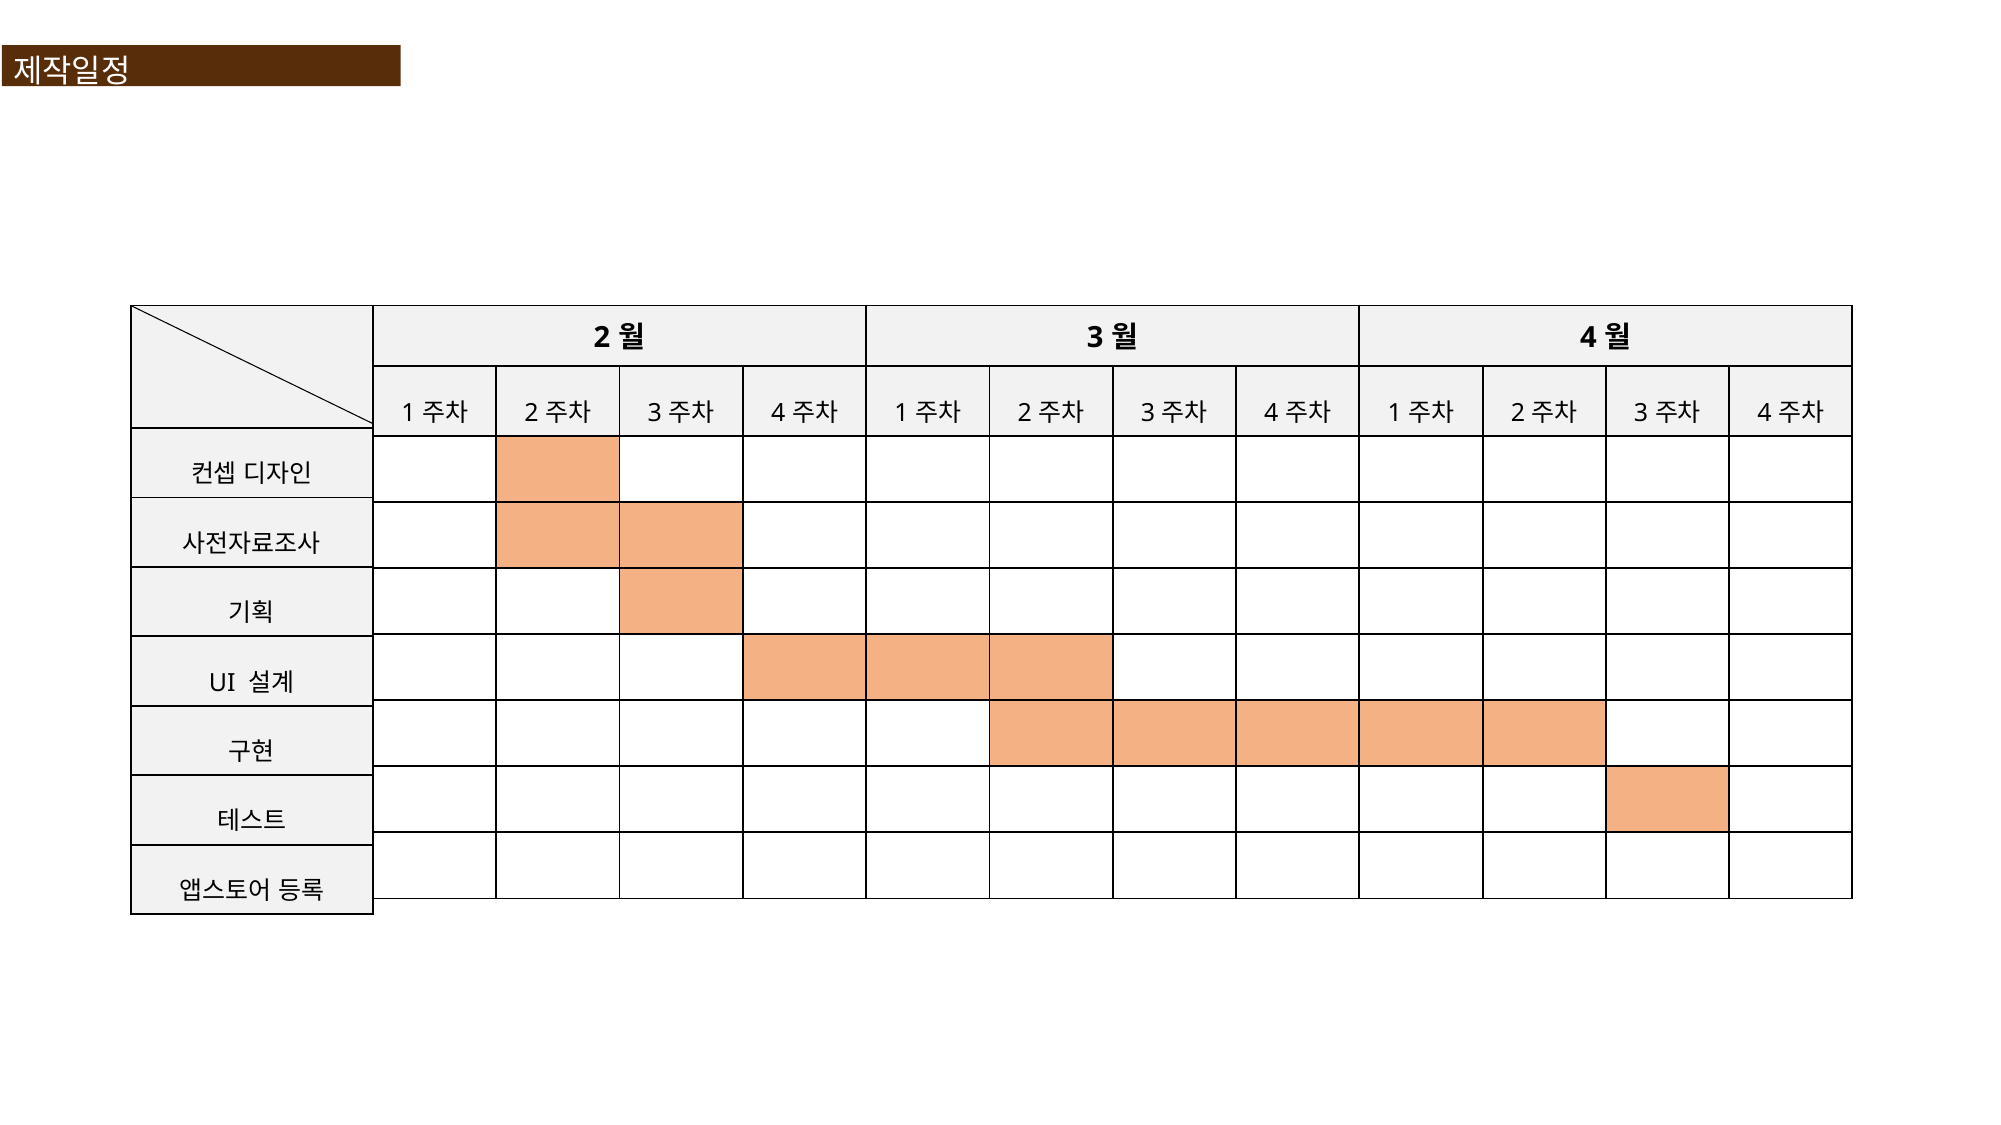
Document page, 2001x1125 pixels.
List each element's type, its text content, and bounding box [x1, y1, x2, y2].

table_cell [1484, 701, 1605, 765]
table_cell [1114, 569, 1235, 633]
table_cell [867, 767, 989, 831]
table_cell [867, 701, 989, 765]
table_cell [1730, 569, 1851, 633]
table_cell [1484, 833, 1605, 898]
table_cell [497, 833, 619, 898]
table_cell [990, 833, 1112, 898]
table_cell 4주차 [744, 367, 865, 435]
table_cell [744, 701, 865, 765]
table_cell [620, 635, 742, 699]
table_cell [990, 503, 1112, 567]
table_cell [1607, 503, 1728, 567]
table_cell [1360, 569, 1482, 633]
table_header 3월 [867, 306, 1358, 365]
table_cell 기획 [132, 568, 372, 635]
table_cell [1360, 503, 1482, 567]
table_cell [374, 503, 495, 567]
table_cell [1484, 767, 1605, 831]
table_cell 앱스토어 등록 [132, 846, 372, 913]
table_cell [1237, 437, 1358, 501]
table_cell [1607, 701, 1728, 765]
table_cell [990, 569, 1112, 633]
table_cell [990, 437, 1112, 501]
table_cell [867, 503, 989, 567]
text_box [130, 305, 374, 424]
table_cell [1114, 437, 1235, 501]
table_cell 1주차 [867, 367, 989, 435]
table_cell [620, 503, 742, 567]
table_cell 4주차 [1237, 367, 1358, 435]
table_cell [744, 833, 865, 898]
table_cell 3주차 [620, 367, 742, 435]
table_cell 3주차 [1114, 367, 1235, 435]
table_cell [1114, 767, 1235, 831]
table_cell 3주차 [1607, 367, 1728, 435]
table_cell [744, 767, 865, 831]
table_cell [1360, 437, 1482, 501]
table_cell [1484, 569, 1605, 633]
table_cell 컨셉 디자인 [132, 429, 372, 497]
table_cell [497, 503, 619, 567]
table_cell [867, 635, 989, 699]
table_cell [1607, 767, 1728, 831]
table_cell 2주차 [1484, 367, 1605, 435]
table_cell [1730, 701, 1851, 765]
table_cell [1114, 833, 1235, 898]
table_cell [744, 437, 865, 501]
table_cell [867, 833, 989, 898]
table_cell [744, 569, 865, 633]
table_cell [374, 437, 495, 501]
table_cell [374, 701, 495, 765]
table_cell [374, 767, 495, 831]
table_cell [620, 569, 742, 633]
table_cell [990, 767, 1112, 831]
table_cell [620, 437, 742, 501]
table_cell [497, 635, 619, 699]
table_cell [1237, 701, 1358, 765]
table_cell [1114, 701, 1235, 765]
table_header 4월 [1360, 306, 1851, 365]
table_cell [620, 767, 742, 831]
table_cell [990, 635, 1112, 699]
table_cell [867, 437, 989, 501]
table_cell [1237, 569, 1358, 633]
table_cell [1607, 833, 1728, 898]
table_cell [497, 569, 619, 633]
table_cell [497, 437, 619, 501]
table_cell [620, 833, 742, 898]
table_cell 1주차 [1360, 367, 1482, 435]
table_cell [1237, 833, 1358, 898]
table_cell [1730, 833, 1851, 898]
table_cell [497, 767, 619, 831]
table_cell [374, 635, 495, 699]
table_cell 테스트 [132, 776, 372, 844]
table_cell 2주차 [990, 367, 1112, 435]
table_cell [1360, 635, 1482, 699]
table_cell 4주차 [1730, 367, 1851, 435]
table_cell [1607, 437, 1728, 501]
table_cell 1주차 [374, 367, 495, 435]
table_cell [1607, 635, 1728, 699]
table_cell [1114, 503, 1235, 567]
table_cell [374, 833, 495, 898]
table_cell [1730, 635, 1851, 699]
table_cell [1730, 503, 1851, 567]
table_cell [1730, 767, 1851, 831]
text_box 제작일정 [1, 45, 401, 87]
table_cell [374, 569, 495, 633]
table_header 2월 [374, 306, 865, 365]
table_cell [497, 701, 619, 765]
table_cell [1114, 635, 1235, 699]
table_cell [1237, 503, 1358, 567]
table_cell [1730, 437, 1851, 501]
table_cell [1237, 767, 1358, 831]
table_cell 구현 [132, 707, 372, 774]
table_cell [1484, 437, 1605, 501]
table_cell [744, 503, 865, 567]
table_cell [620, 701, 742, 765]
table_cell [1237, 635, 1358, 699]
table_cell UI 설계 [132, 637, 372, 705]
table_cell [990, 701, 1112, 765]
table_cell [1607, 569, 1728, 633]
table_cell 사전자료조사 [132, 498, 372, 566]
table_cell 2주차 [497, 367, 619, 435]
table_cell [1360, 833, 1482, 898]
table_cell [867, 569, 989, 633]
table_cell [1360, 767, 1482, 831]
table_cell [1360, 701, 1482, 765]
table_cell [744, 635, 865, 699]
table_cell [1484, 503, 1605, 567]
table_cell [1484, 635, 1605, 699]
